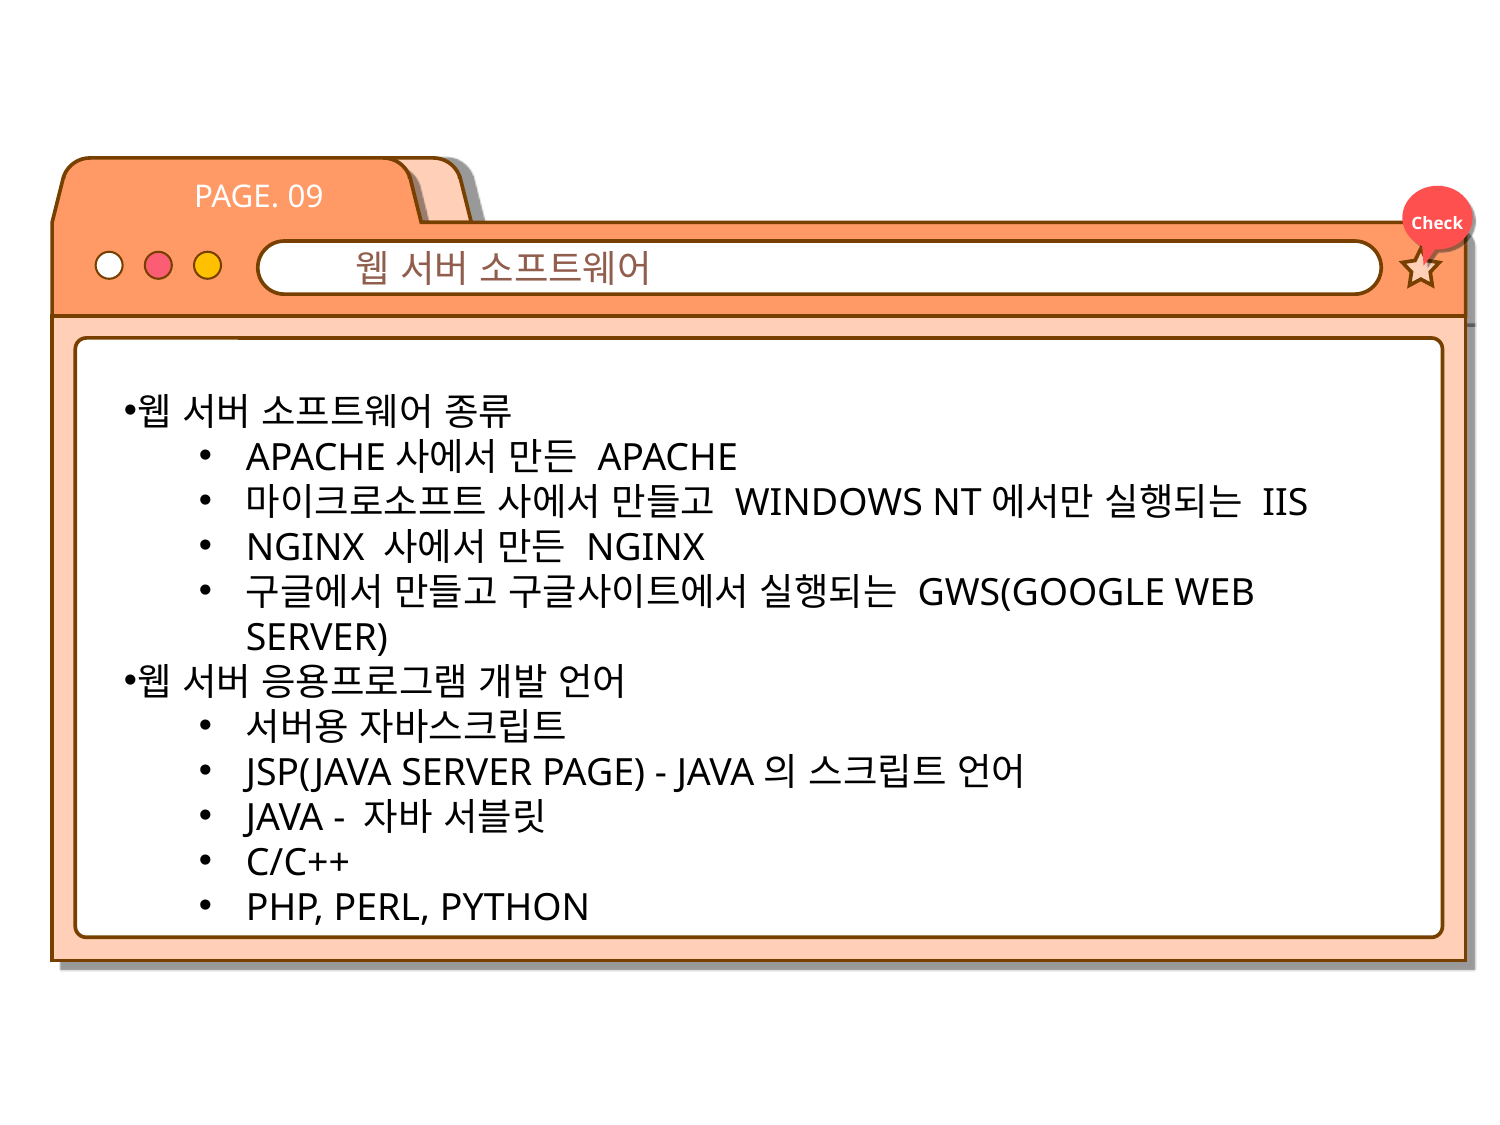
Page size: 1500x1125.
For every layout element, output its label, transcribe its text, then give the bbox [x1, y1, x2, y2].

text_box [74, 336, 1444, 939]
text_box [1400, 249, 1442, 288]
text_box [192, 250, 223, 280]
text_box [51, 315, 1467, 962]
text_box [143, 250, 173, 280]
text_box [51, 156, 1467, 315]
text_box PAGE. 09 [179, 168, 339, 221]
text_box [94, 250, 124, 280]
text_box 웹 서버 소프트웨어 [256, 239, 1383, 296]
text_box Check [1401, 184, 1474, 269]
text_box 웹 서버 소프트웨어 종류 APACHE사에서 만든 APACHE 마이크로소프트 사에서 만들고 WINDOWS NT에서만 실행되는 IIS NGINX 사에서 만든 NGINX 구글에서 만들고 구글사이트에서 실행되는 GWS(GOOGLE WEB SERVER) 웹 서버 응용프로그램 개발 언어 서버용 자바스크립트 JSP(JAVA SERVER PAGE) - JAVA의 스크립트 언어 JAVA - 자바 서블릿 C/C++ PHP, PERL, PYTHON [109, 380, 1403, 995]
text_box [385, 156, 473, 221]
